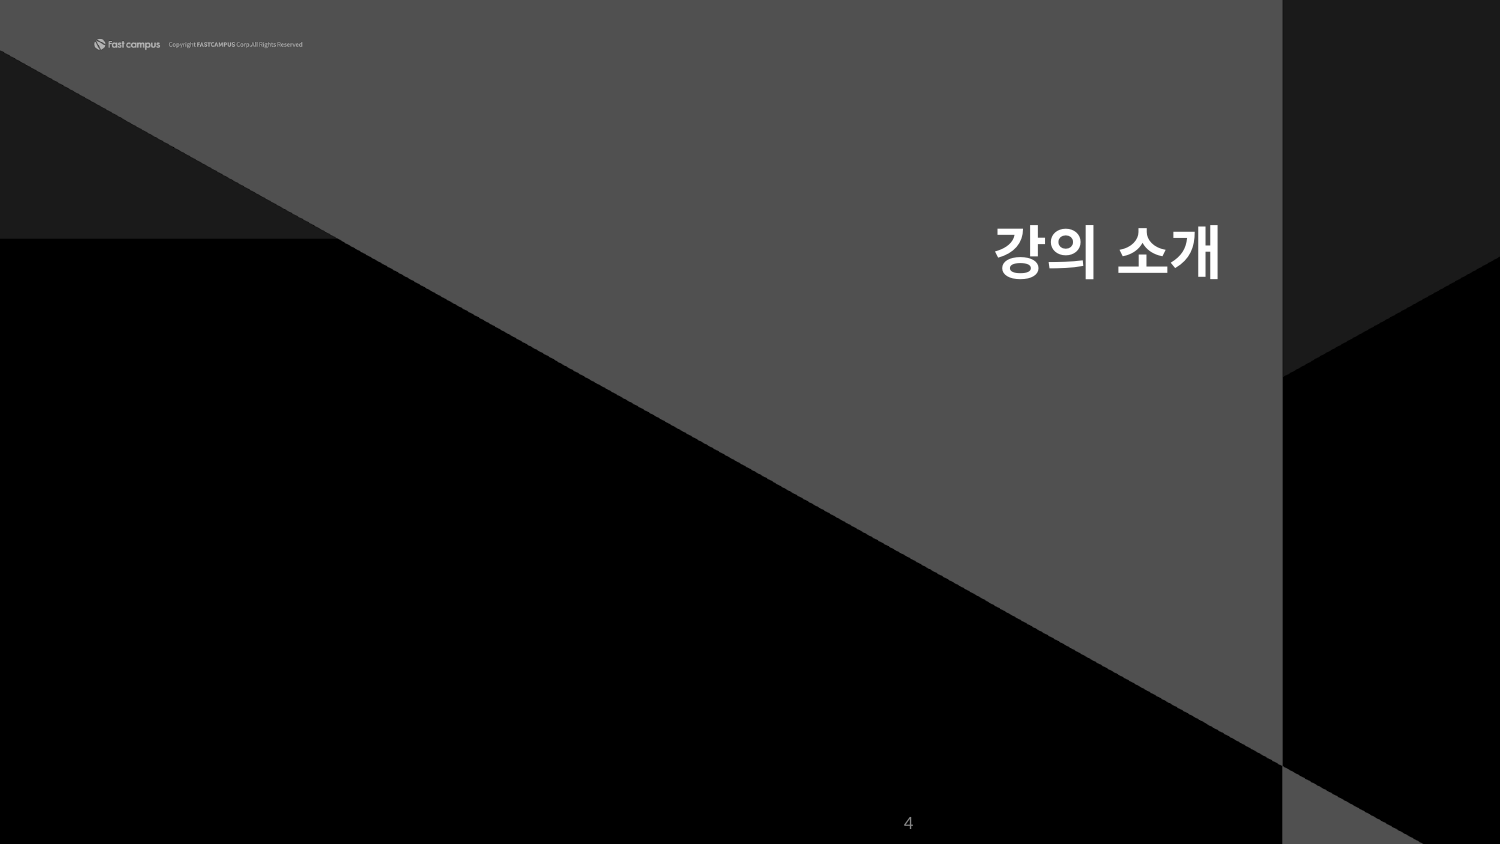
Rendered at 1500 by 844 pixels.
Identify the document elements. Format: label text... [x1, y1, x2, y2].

text_box 강의 소개 [148, 226, 1227, 373]
picture [0, 0, 1500, 844]
slide_number 4 [581, 799, 919, 844]
